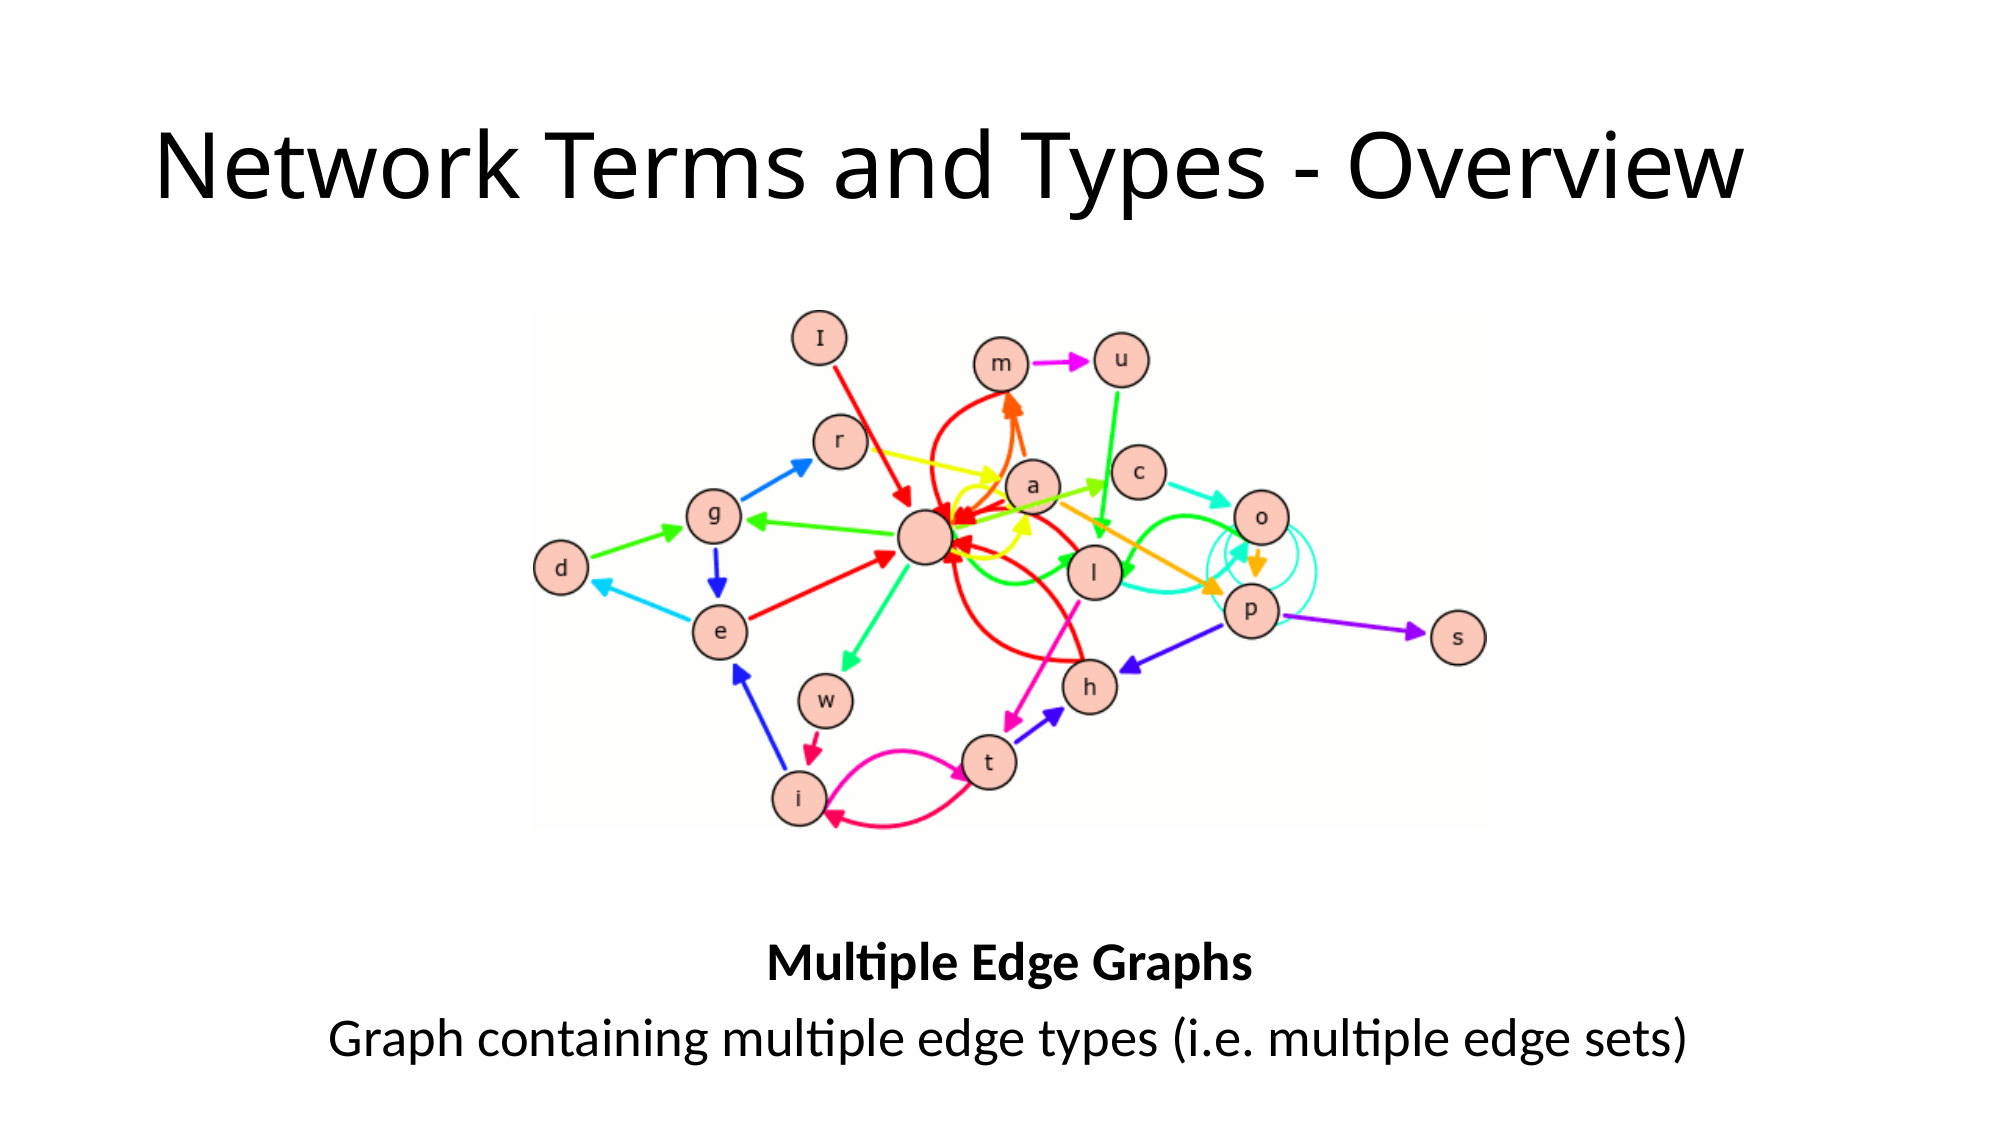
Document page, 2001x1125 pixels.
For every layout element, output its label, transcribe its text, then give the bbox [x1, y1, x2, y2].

picture [533, 310, 1487, 830]
title Network Terms and Types - Overview [137, 59, 1863, 278]
text_box Multiple Edge Graphs Graph containing multiple edge types (i.e. multiple edge sets) [191, 925, 1829, 1078]
